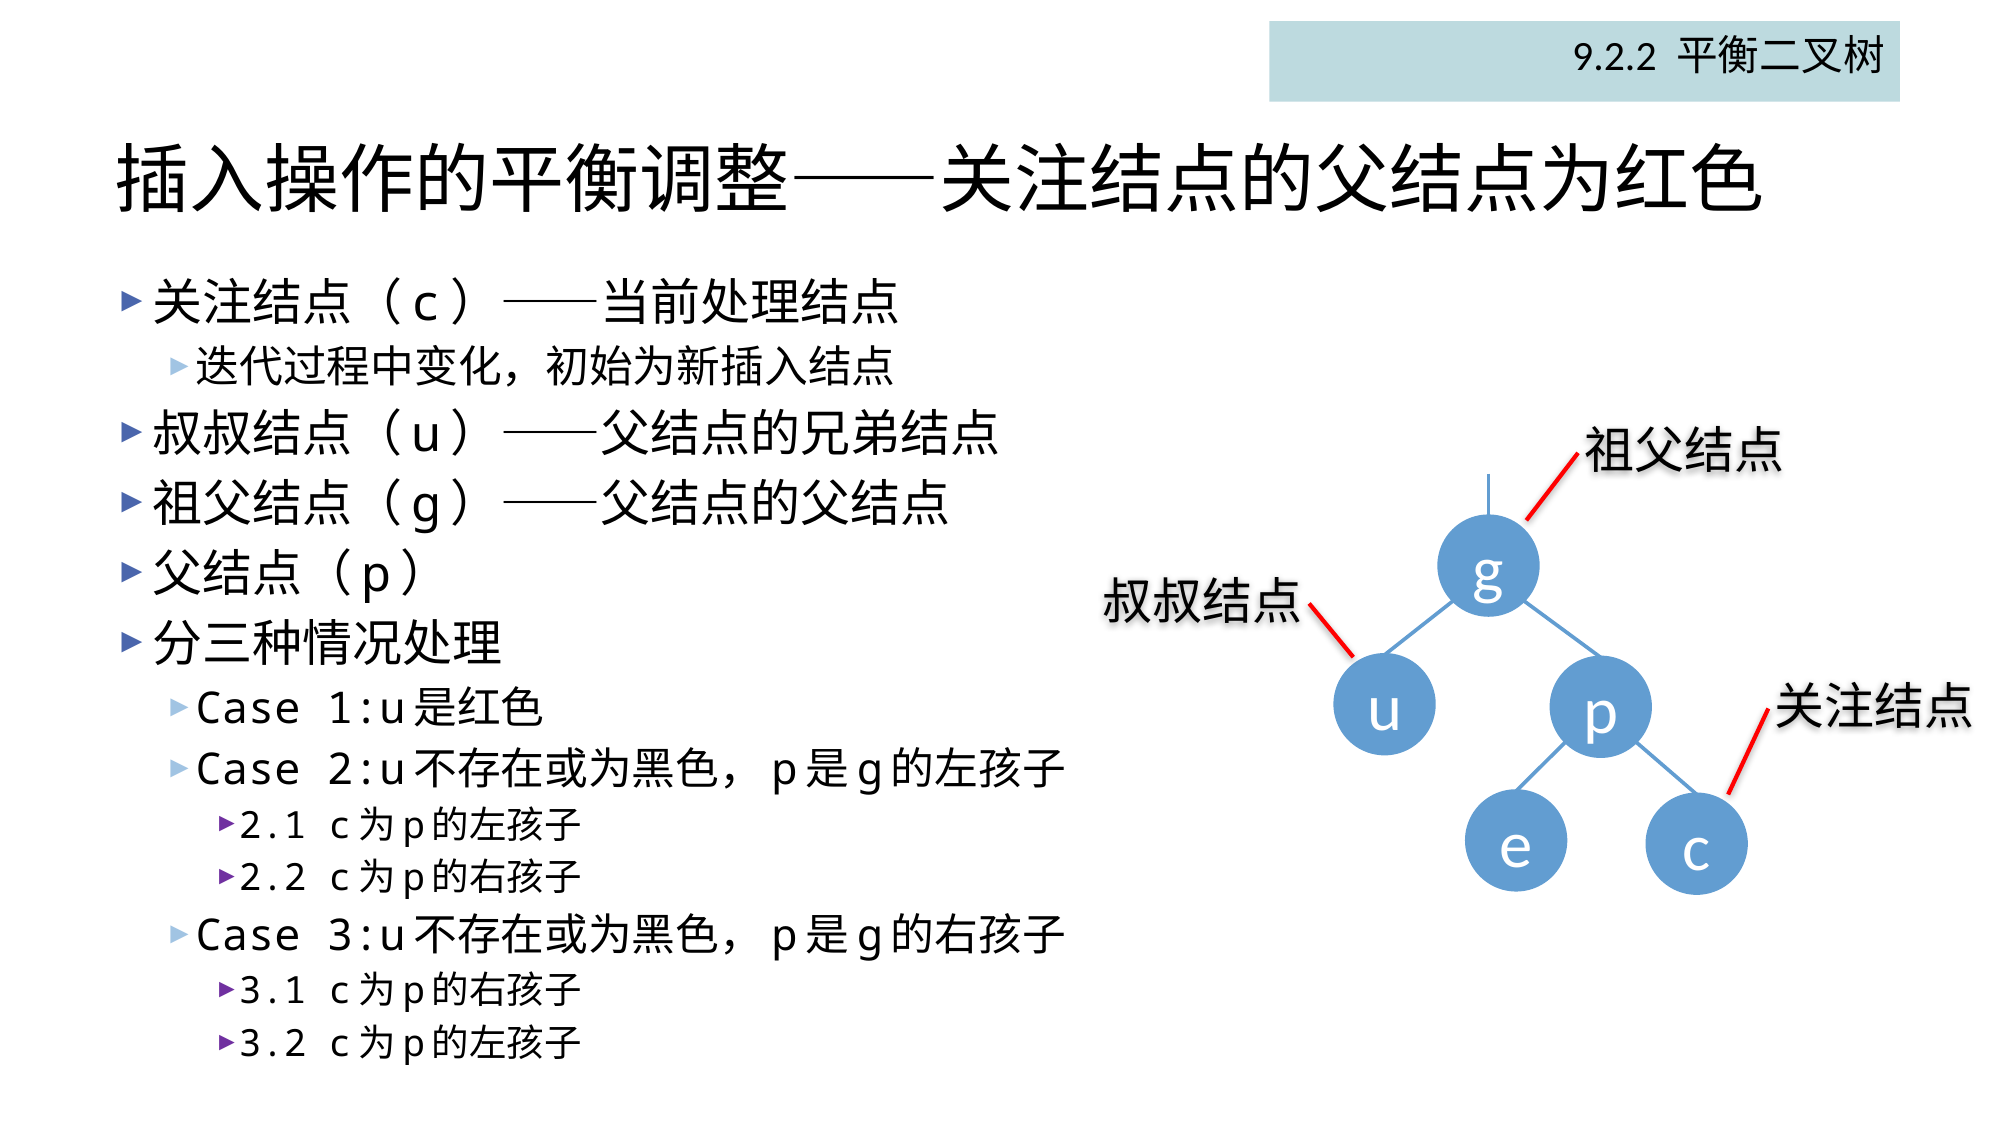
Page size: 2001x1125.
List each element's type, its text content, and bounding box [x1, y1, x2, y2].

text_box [1334, 473, 1747, 894]
list 关注结点（c）——当前处理结点 迭代过程中变化，初始为新插入结点 叔叔结点（u）——父结点的兄弟结点 祖父结点（g）——父结点的父结点 父结点（p） 分三种情况处理 Case 1:u是红色 Case 2:u不存在或为黑色，p是g的左孩子 2.1 c为p的左孩子 2.2 c为p的右孩子 Case 3:u不存在或为黑色，p是g的右孩子 3.1 c为p的右孩子 3.2 c为p的左孩子 [99, 262, 1157, 1092]
text_box 叔叔结点 [1084, 566, 1329, 633]
text_box 关注结点 [1751, 671, 1993, 751]
list 9.2.2 平衡二叉树 [1269, 21, 1900, 102]
text_box 祖父结点 [1560, 415, 1803, 482]
title 插入操作的平衡调整——关注结点的父结点为红色 [99, 120, 1900, 233]
